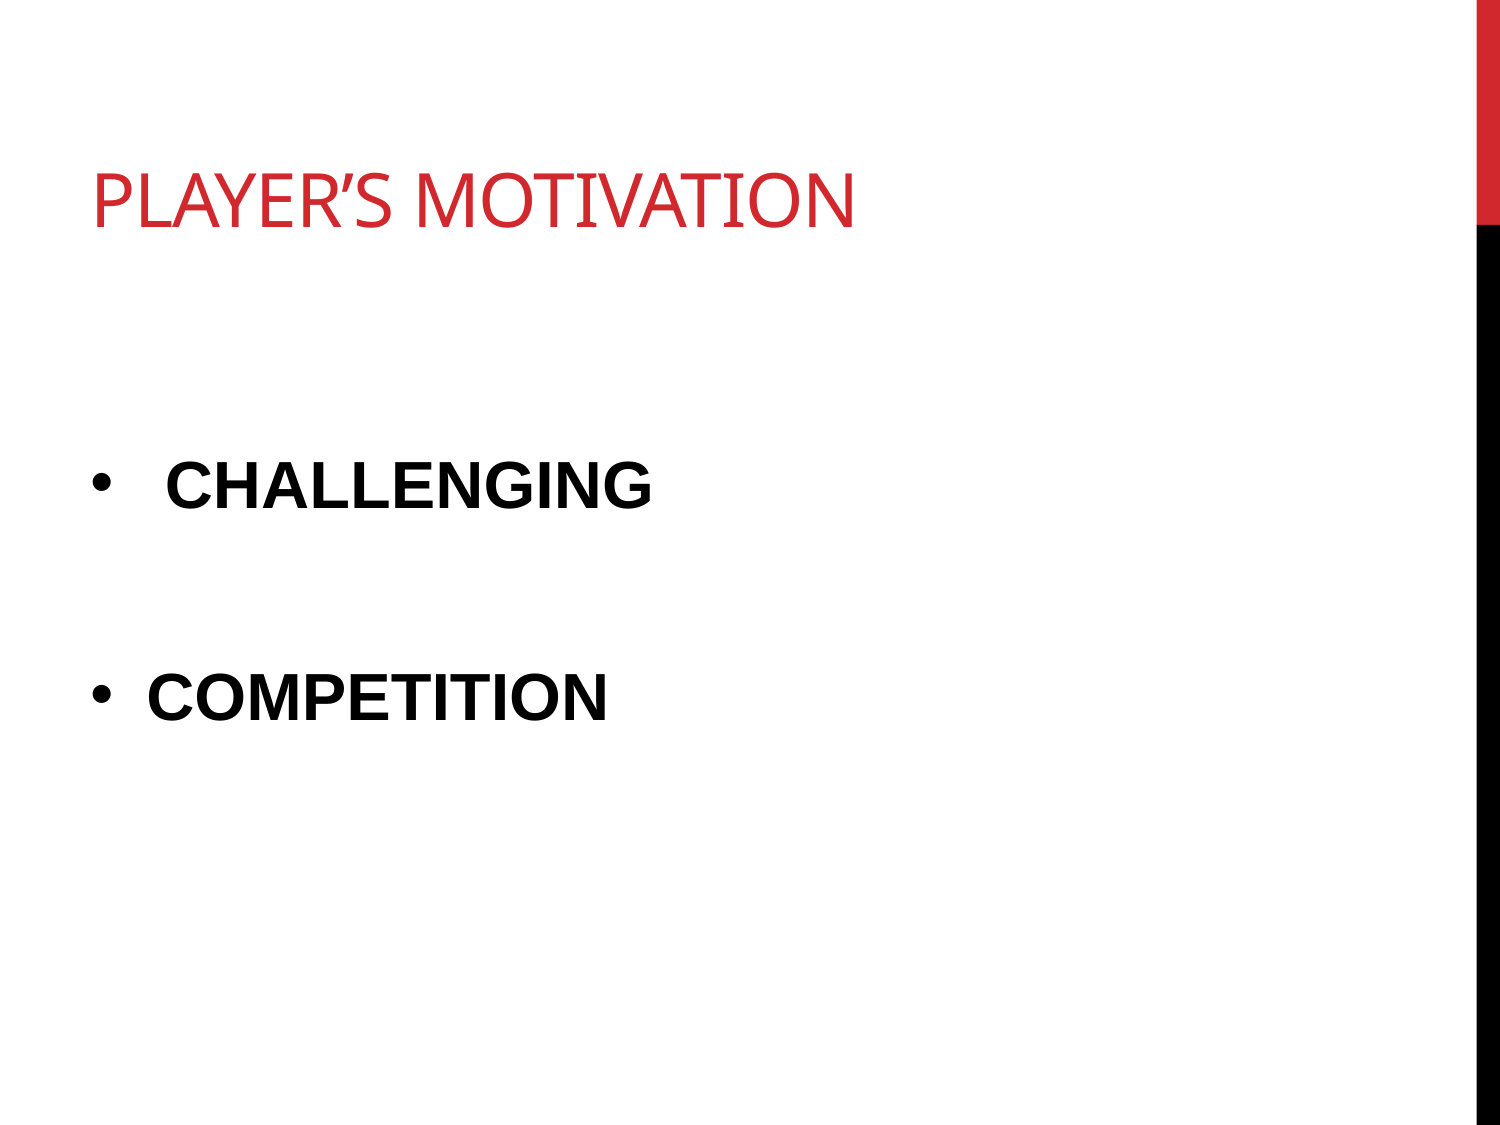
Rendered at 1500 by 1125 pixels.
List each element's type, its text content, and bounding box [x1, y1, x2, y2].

list CHALLENGING COMPETITION [75, 287, 1325, 1005]
title Player’s motivation [75, 25, 1025, 250]
